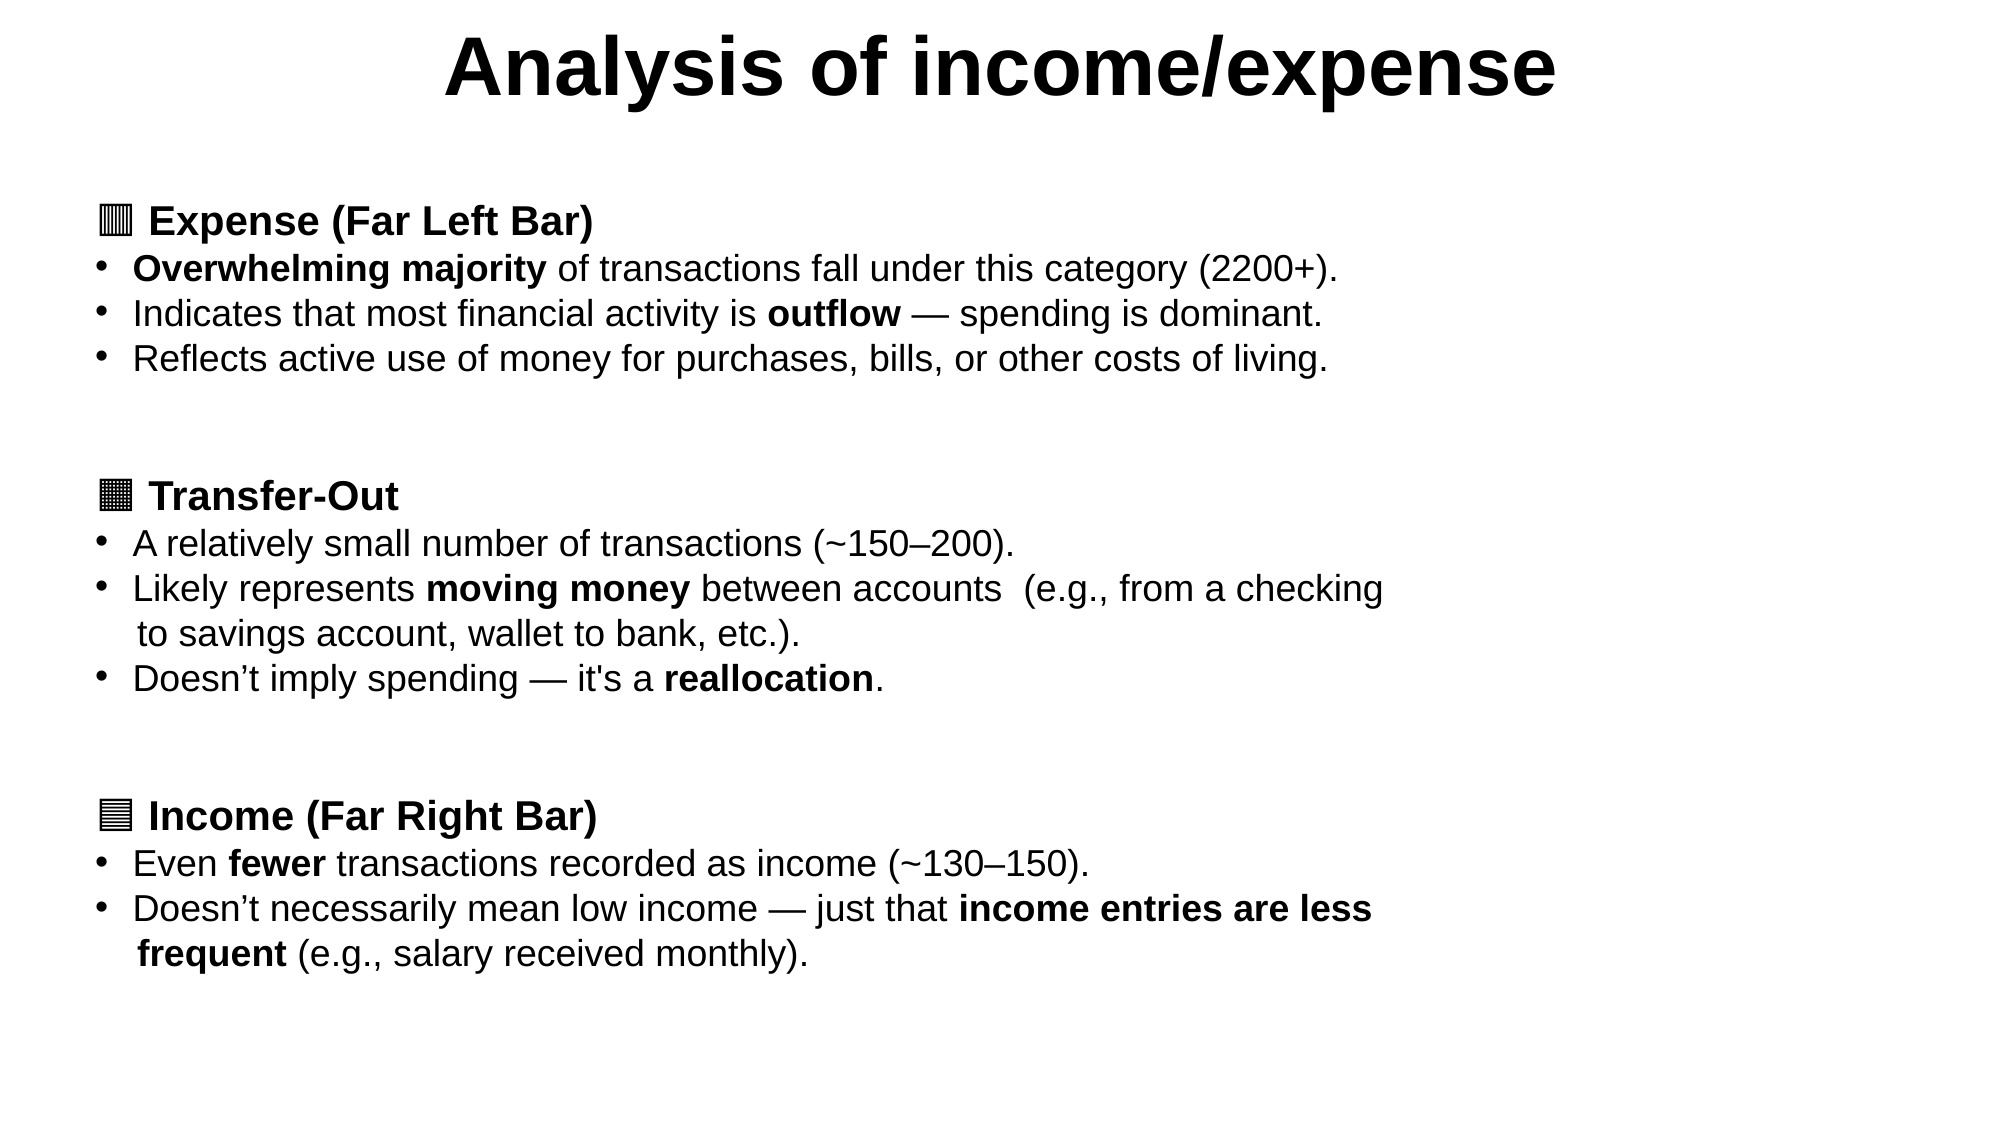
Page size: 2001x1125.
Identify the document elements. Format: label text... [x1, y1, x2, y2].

list 🟥 Expense (Far Left Bar) Overwhelming majority of transactions fall under this category (2200+). Indicates that most financial activity is outflow — spending is dominant. Reflects active use of money for purchases, bills, or other costs of living. 🟧 Transfer-Out A relatively small number of transactions (~150–200). Likely represents moving money between accounts (e.g., from a checking to savings account, wallet to bank, etc.). Doesn’t imply spending — it's a reallocation. 🟦 Income (Far Right Bar) Even fewer transactions recorded as income (~130–150). Doesn’t necessarily mean low income — just that income entries are less frequent (e.g., salary received monthly). [80, 185, 1805, 1027]
title Analysis of income/expense [150, 3, 1876, 134]
